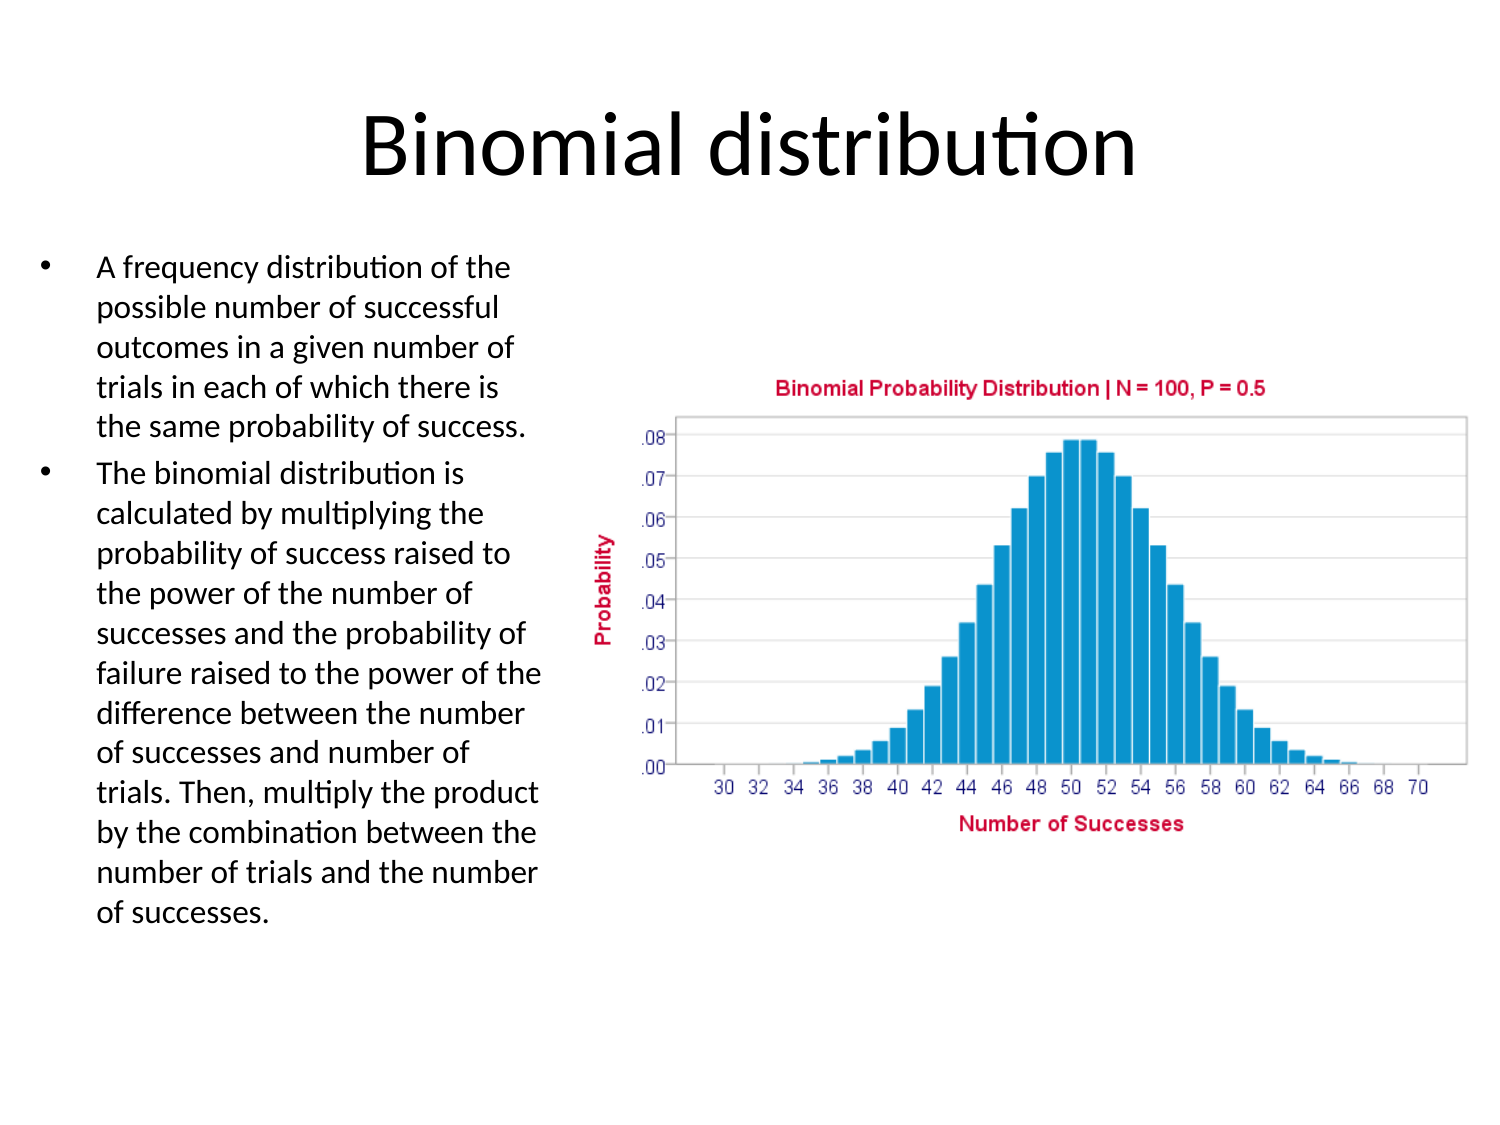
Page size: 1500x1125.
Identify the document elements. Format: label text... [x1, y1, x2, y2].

title Binomial distribution [75, 45, 1425, 233]
list A frequency distribution of the possible number of successful outcomes in a given number of trials in each of which there is the same probability of success. The binomial distribution is calculated by multiplying the probability of success raised to the power of the number of successes and the probability of failure raised to the power of the difference between the number of successes and number of trials. Then, multiply the product by the combination between the number of trials and the number of successes. [24, 237, 563, 1075]
picture [587, 362, 1476, 838]
